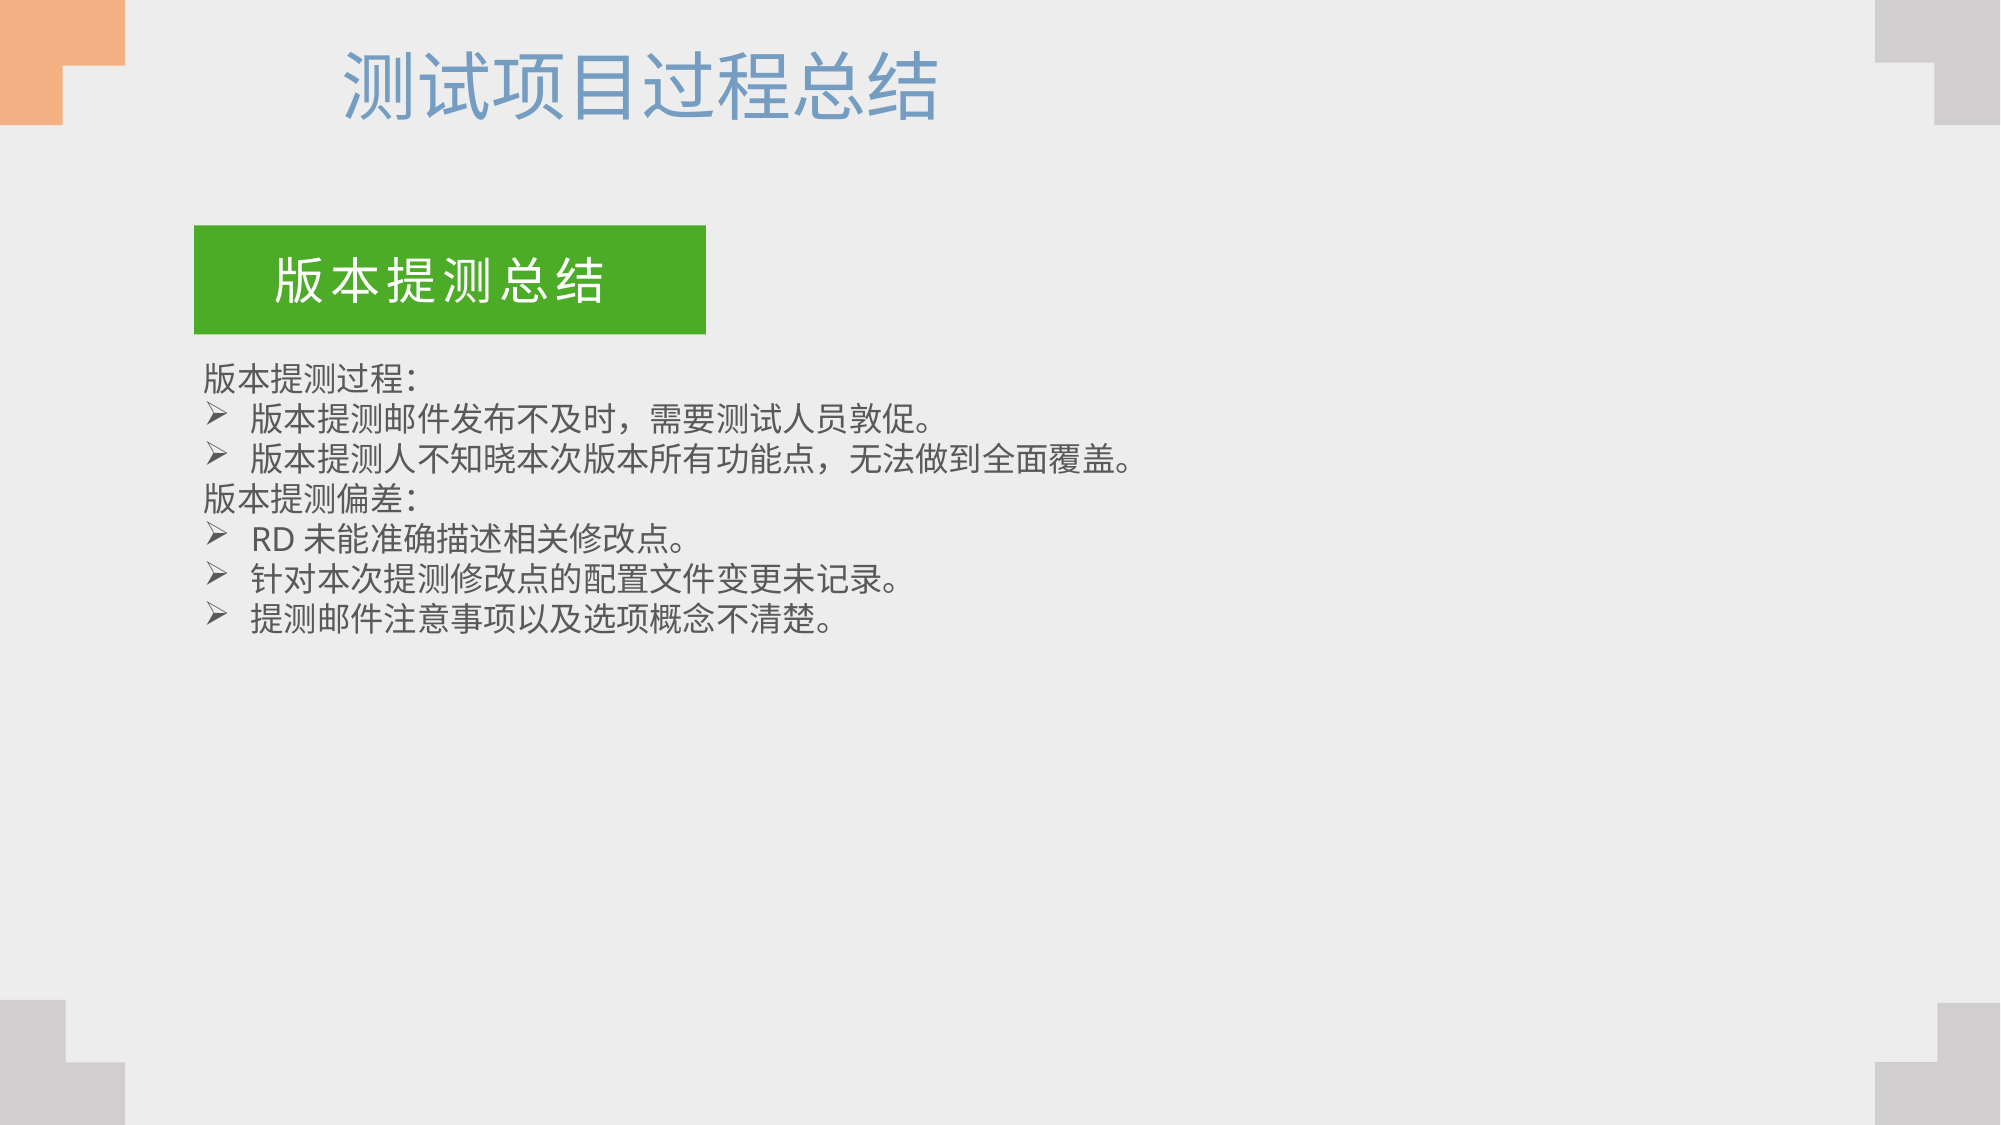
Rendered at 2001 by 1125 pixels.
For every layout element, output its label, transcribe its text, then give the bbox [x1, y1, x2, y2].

text_box 测试项目过程总结 [326, 42, 1674, 143]
text_box 版本提测过程： 版本提测邮件发布不及时，需要测试人员敦促。 版本提测人不知晓本次版本所有功能点，无法做到全面覆盖。 版本提测偏差： RD未能准确描述相关修改点。 针对本次提测修改点的配置文件变更未记录。 提测邮件注意事项以及选项概念不清楚。 [189, 350, 1787, 645]
text_box 版本提测总结 [259, 241, 621, 317]
text_box [194, 225, 706, 335]
